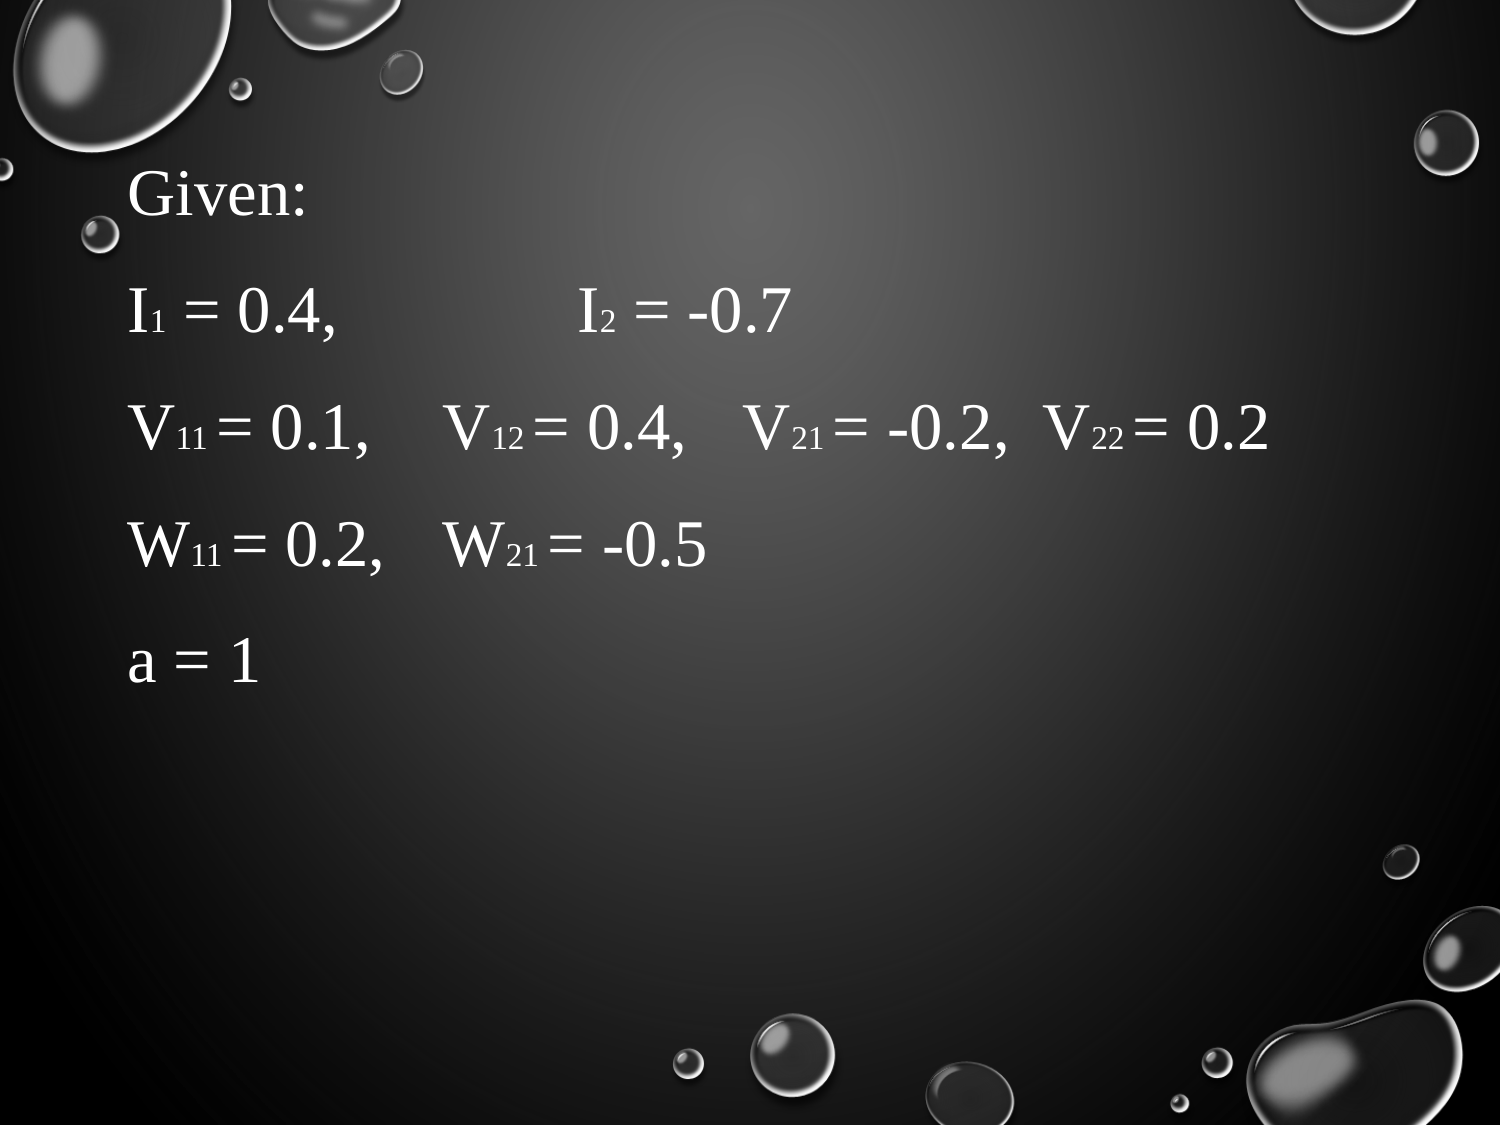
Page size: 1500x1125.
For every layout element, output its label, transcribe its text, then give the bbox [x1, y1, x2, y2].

picture [0, 0, 1500, 1125]
list Given: I1 = 0.4, I2 = -0.7 V11 = 0.1, V12 = 0.4, V21 = -0.2, V22 = 0.2 W11 = 0.2, W21 = -0.5 a = 1 [112, 125, 1413, 1025]
